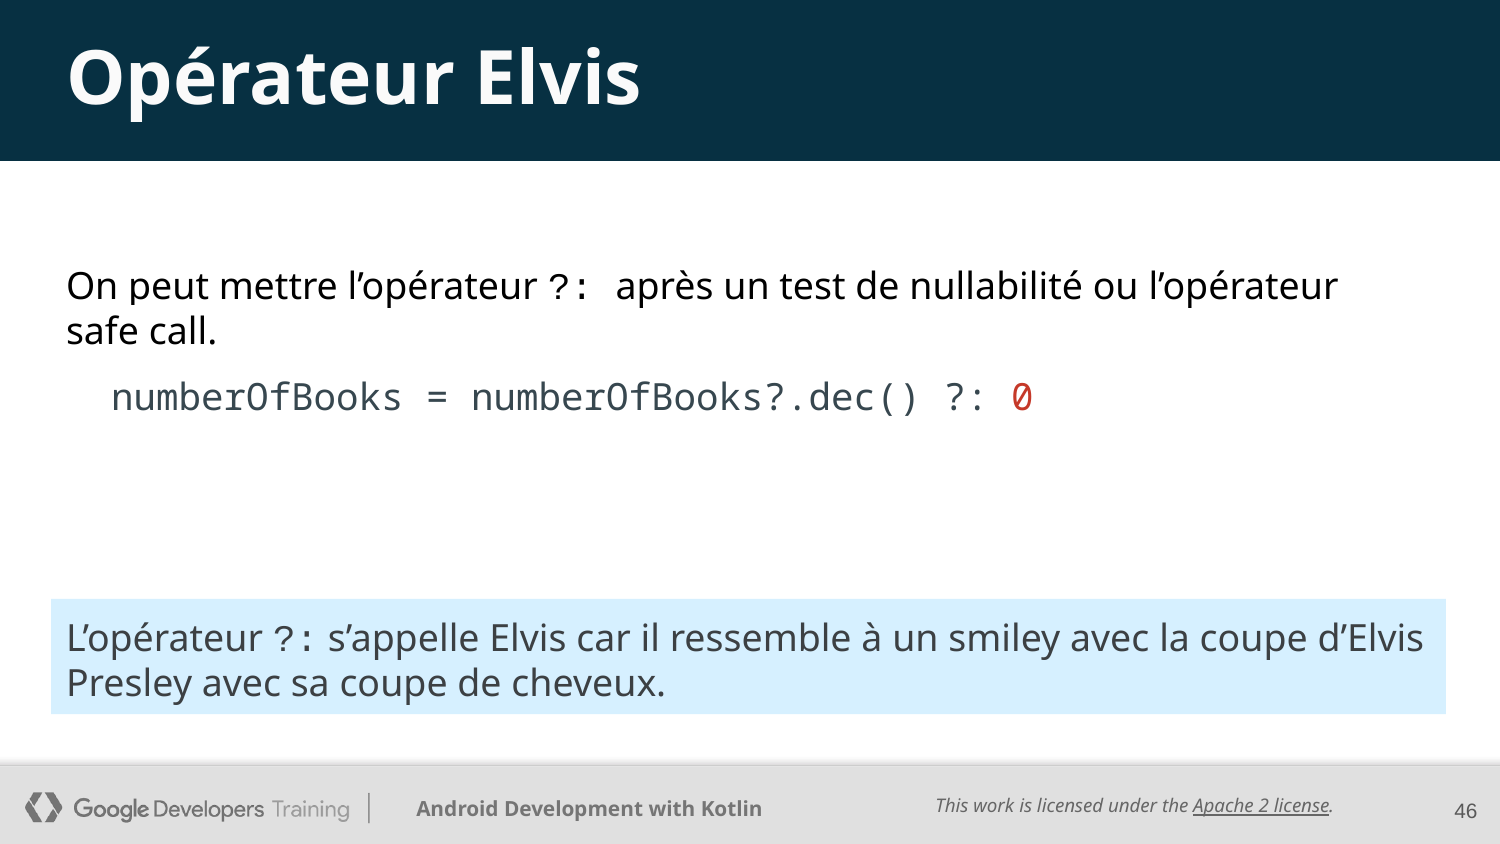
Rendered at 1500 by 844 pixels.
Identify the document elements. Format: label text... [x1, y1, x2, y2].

list On peut mettre l’opérateur ?: après un test de nullabilité ou l’opérateur safe call. numberOfBooks = numberOfBooks?.dec() ?: 0 [51, 247, 1429, 426]
title Opérateur Elvis [51, 40, 1472, 135]
slide_number 46 [1402, 777, 1493, 842]
text_box L’opérateur ?: s’appelle Elvis car il ressemble à un smiley avec la coupe d’Elvis Presley avec sa coupe de cheveux. [51, 598, 1446, 715]
picture [0, 161, 1500, 844]
